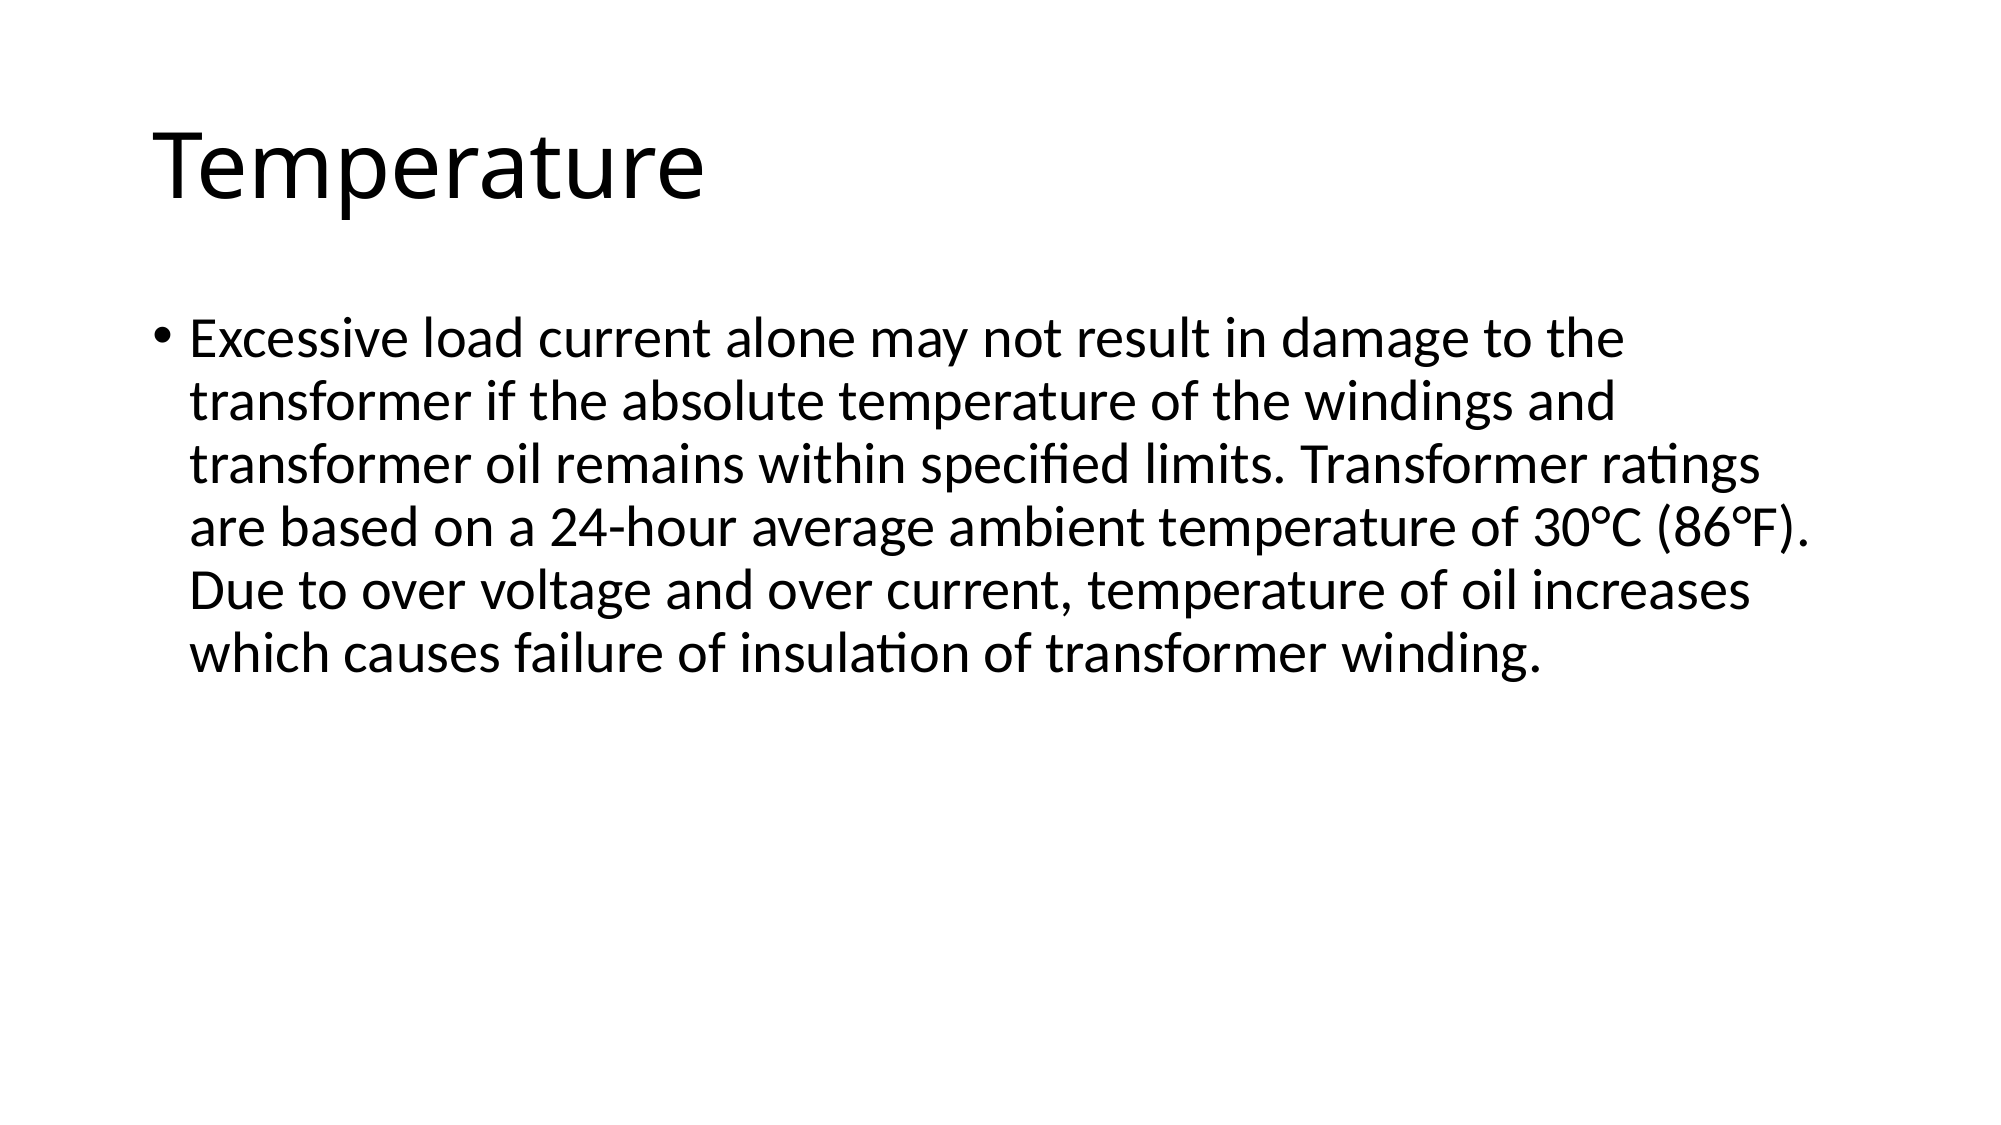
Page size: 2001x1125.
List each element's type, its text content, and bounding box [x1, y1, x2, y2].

title Temperature [137, 59, 1863, 278]
list Excessive load current alone may not result in damage to the transformer if the absolute temperature of the windings and transformer oil remains within specified limits. Transformer ratings are based on a 24-hour average ambient temperature of 30°C (86°F). Due to over voltage and over current, temperature of oil increases which causes failure of insulation of transformer winding. [137, 299, 1863, 1014]
